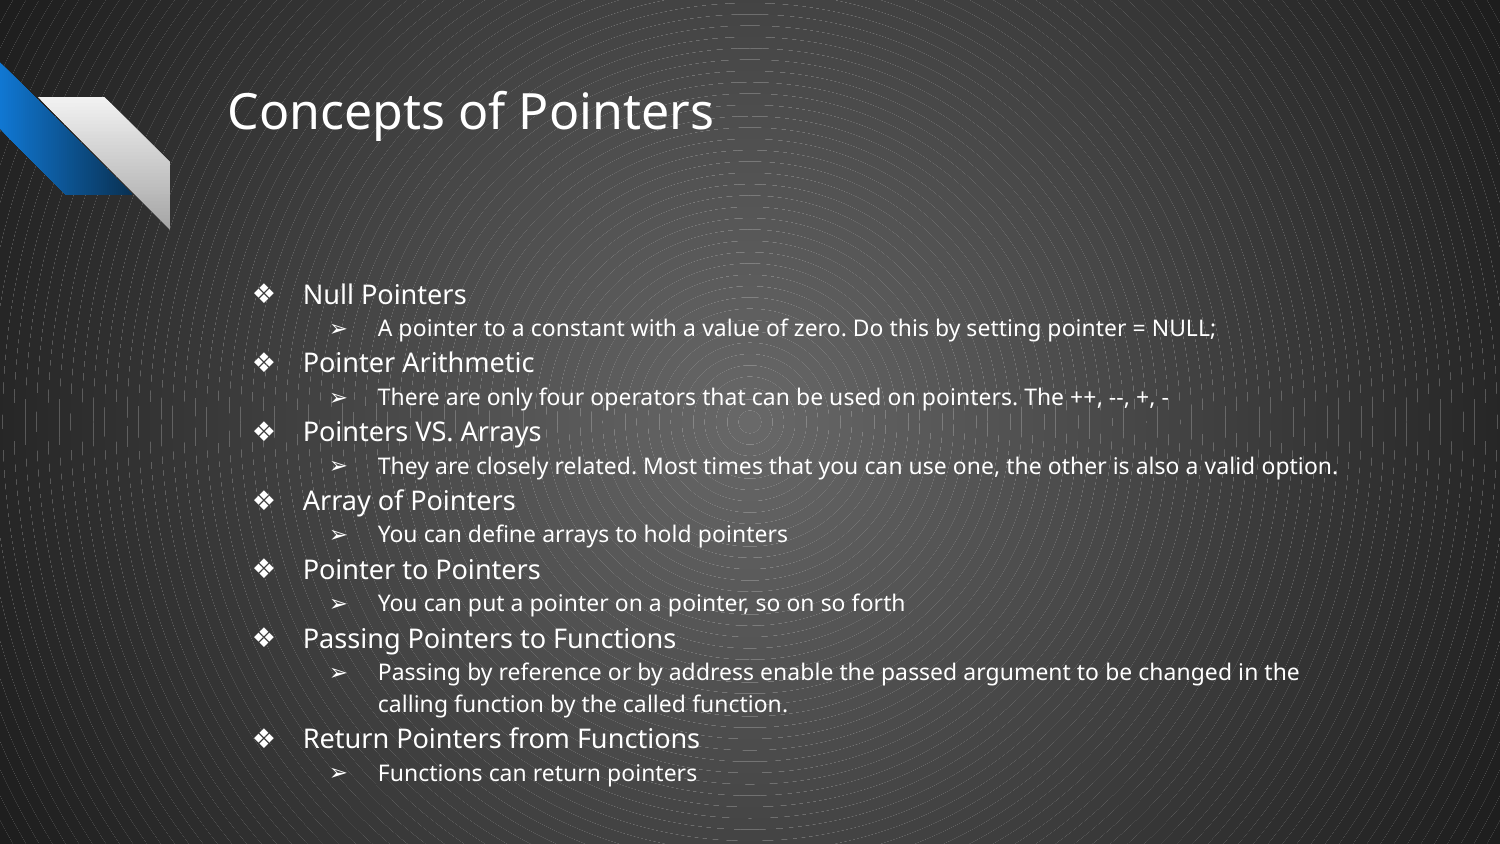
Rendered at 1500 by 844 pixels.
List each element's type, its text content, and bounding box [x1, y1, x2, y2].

title Concepts of Pointers [212, 64, 1368, 215]
list Null Pointers A pointer to a constant with a value of zero. Do this by setting pointer = NULL; Pointer Arithmetic There are only four operators that can be used on pointers. The ++, --, +, - Pointers VS. Arrays They are closely related. Most times that you can use one, the other is also a valid option. Array of Pointers You can define arrays to hold pointers Pointer to Pointers You can put a pointer on a pointer, so on so forth Passing Pointers to Functions Passing by reference or by address enable the passed argument to be changed in the calling function by the called function. Return Pointers from Functions Functions can return pointers [212, 257, 1368, 735]
